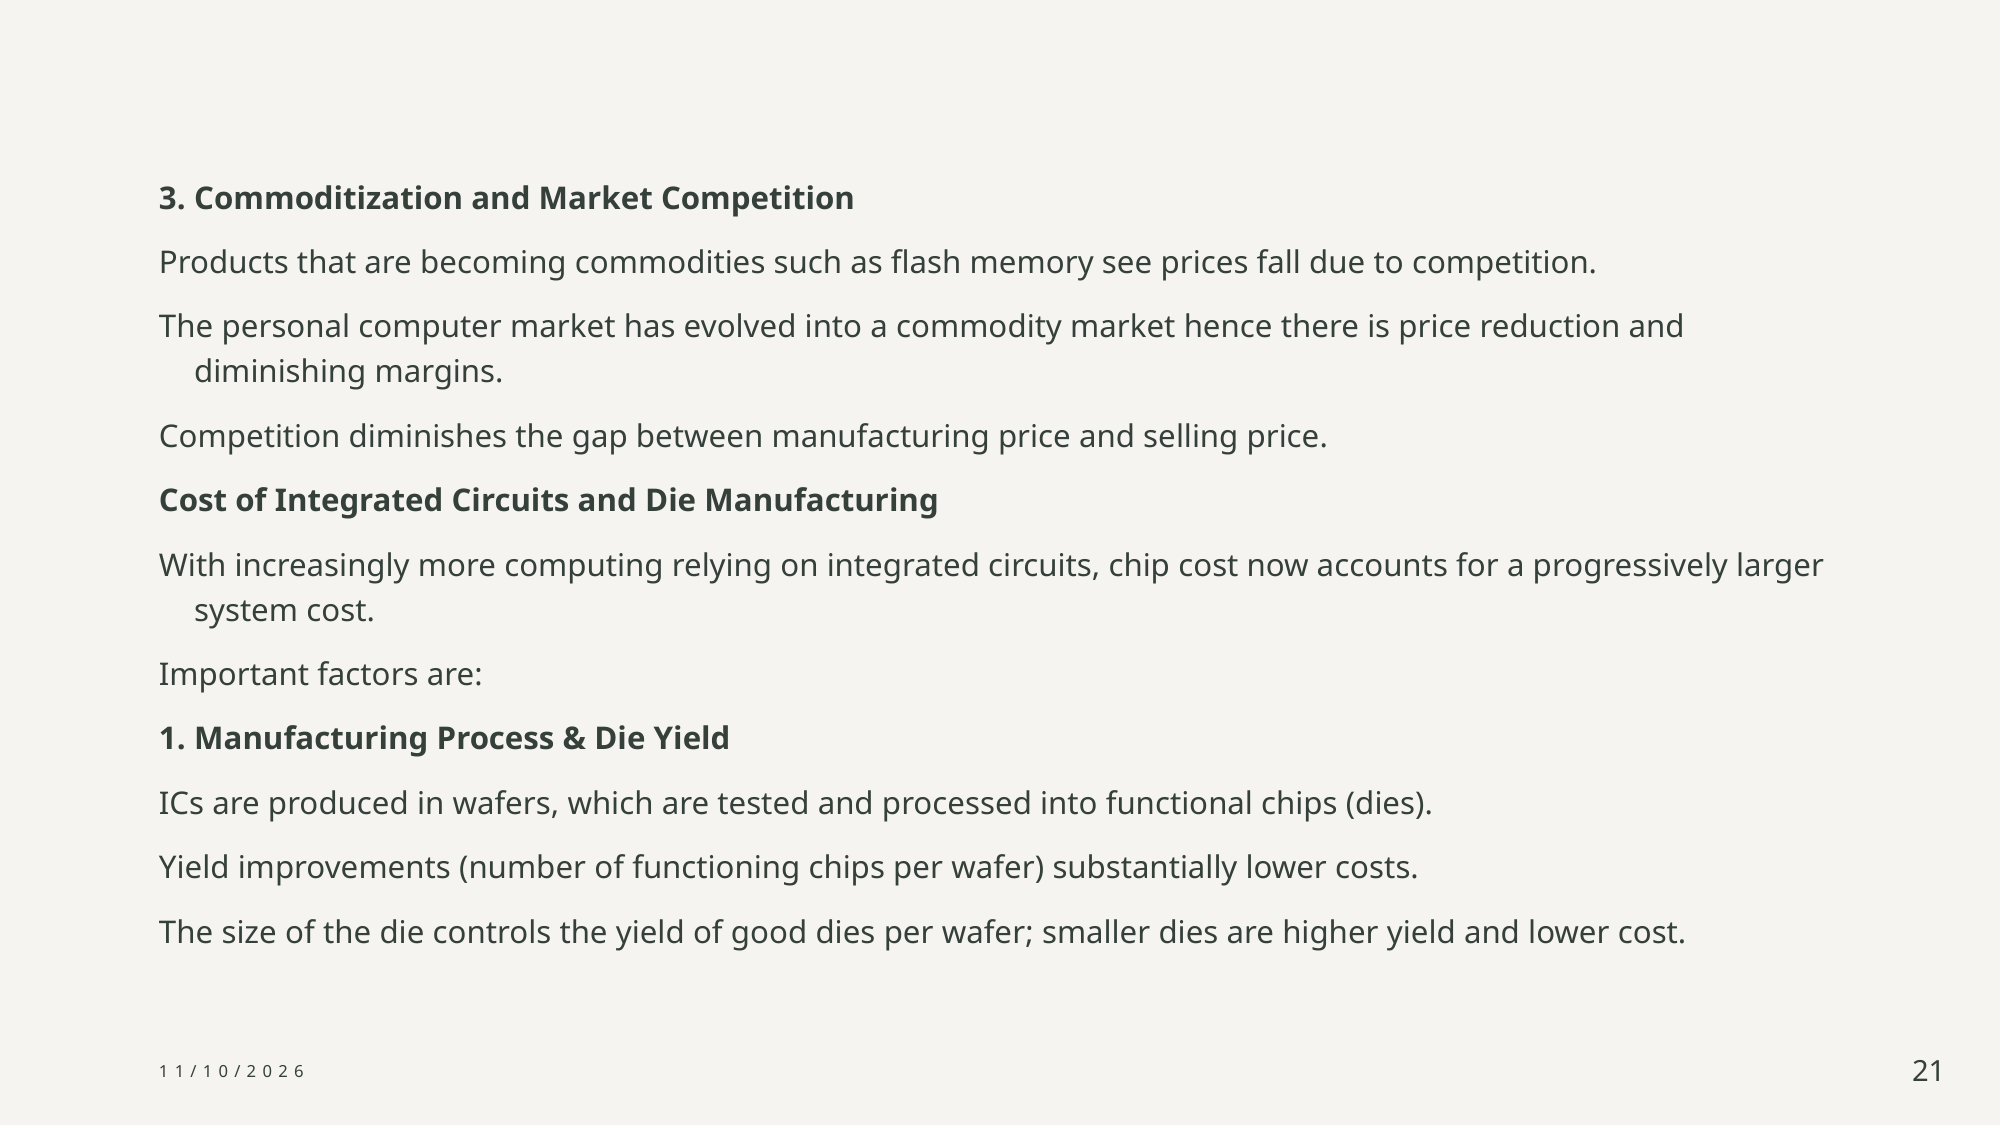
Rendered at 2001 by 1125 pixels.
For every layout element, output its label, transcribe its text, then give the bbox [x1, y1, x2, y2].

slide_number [143, 1042, 594, 1103]
list 3. Commoditization and Market Competition Products that are becoming commodities such as flash memory see prices fall due to competition. The personal computer market has evolved into a commodity market hence there is price reduction and diminishing margins. Competition diminishes the gap between manufacturing price and selling price. Cost of Integrated Circuits and Die Manufacturing With increasingly more computing relying on integrated circuits, chip cost now accounts for a progressively larger system cost. Important factors are: 1. Manufacturing Process & Die Yield ICs are produced in wafers, which are tested and processed into functional chips (dies). Yield improvements (number of functioning chips per wafer) substantially lower costs. The size of the die controls the yield of good dies per wafer; smaller dies are higher yield and lower cost. [143, 162, 1857, 962]
slide_number 21 [1875, 1042, 1961, 1103]
